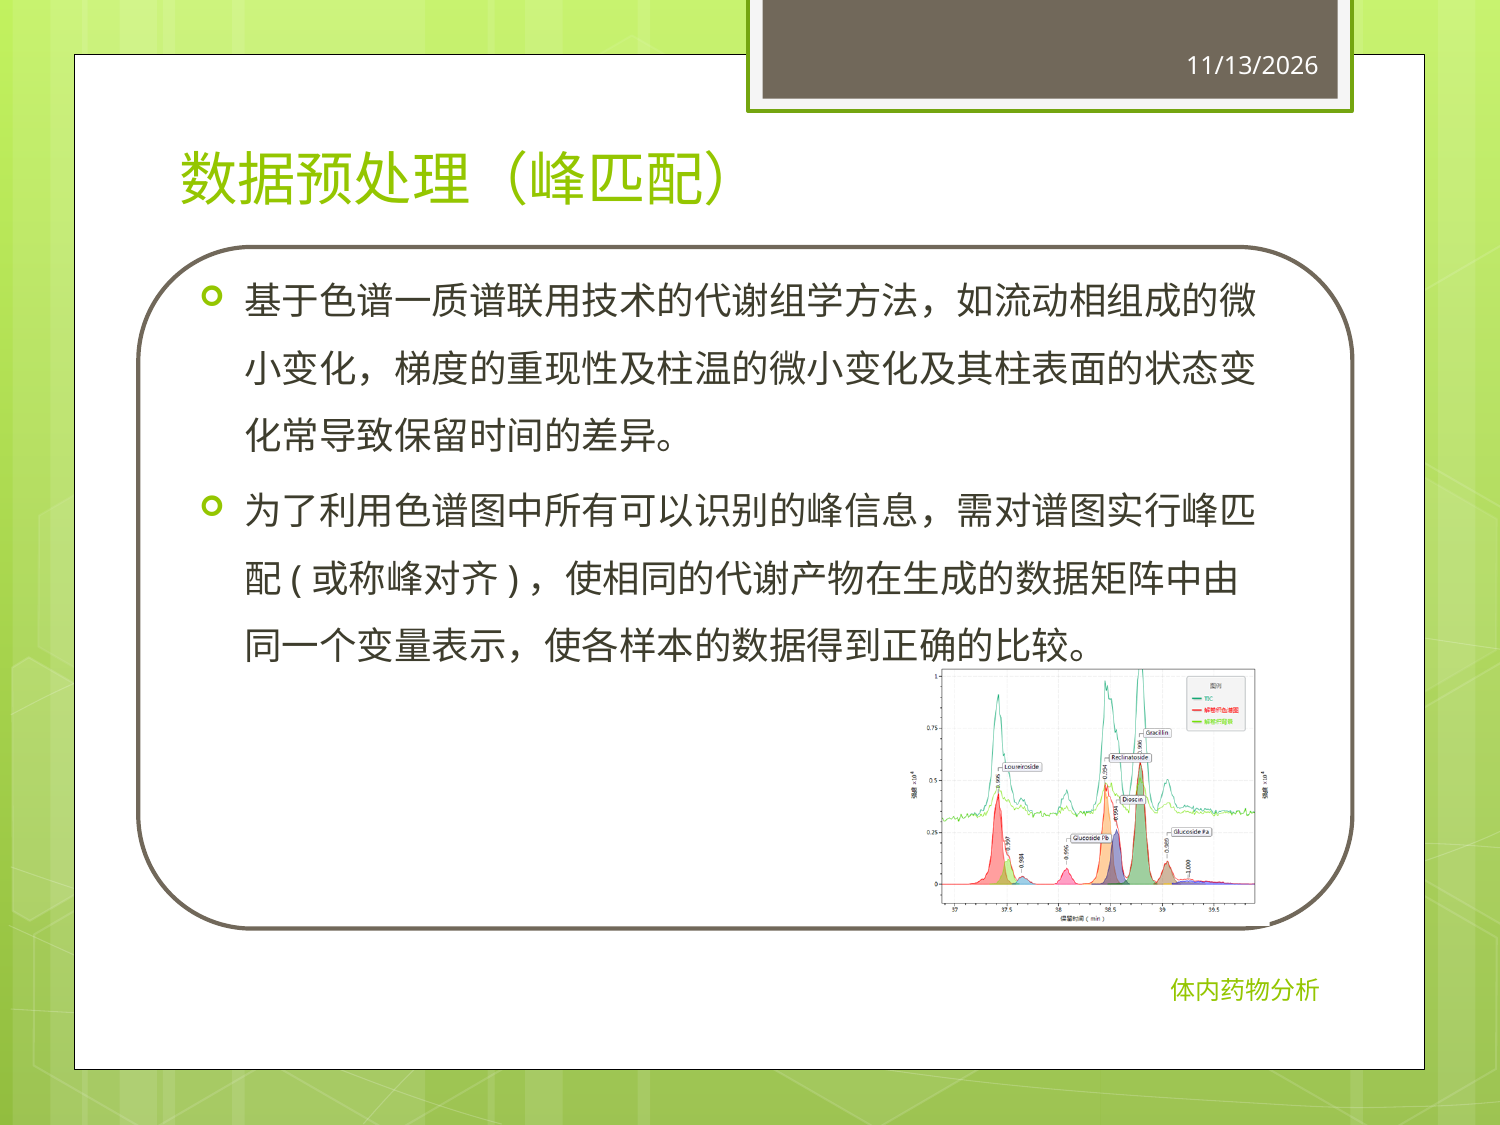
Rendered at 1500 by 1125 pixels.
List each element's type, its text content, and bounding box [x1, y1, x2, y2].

title 数据预处理（峰匹配） [164, 78, 1122, 220]
picture [891, 664, 1271, 926]
text_box [1276, 254, 1355, 925]
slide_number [983, 36, 1334, 97]
text_box [136, 275, 886, 931]
footer 体内药物分析 [761, 960, 1336, 1020]
list 基于色谱一质谱联用技术的代谢组学方法，如流动相组成的微小变化，梯度的重现性及柱温的微小变化及其柱表面的状态变化常导致保留时间的差异。 为了利用色谱图中所有可以识别的峰信息，需对谱图实行峰匹配(或称峰对齐)，使相同的代谢产物在生成的数据矩阵中由同一个变量表示，使各样本的数据得到正确的比较。 [173, 247, 1285, 823]
